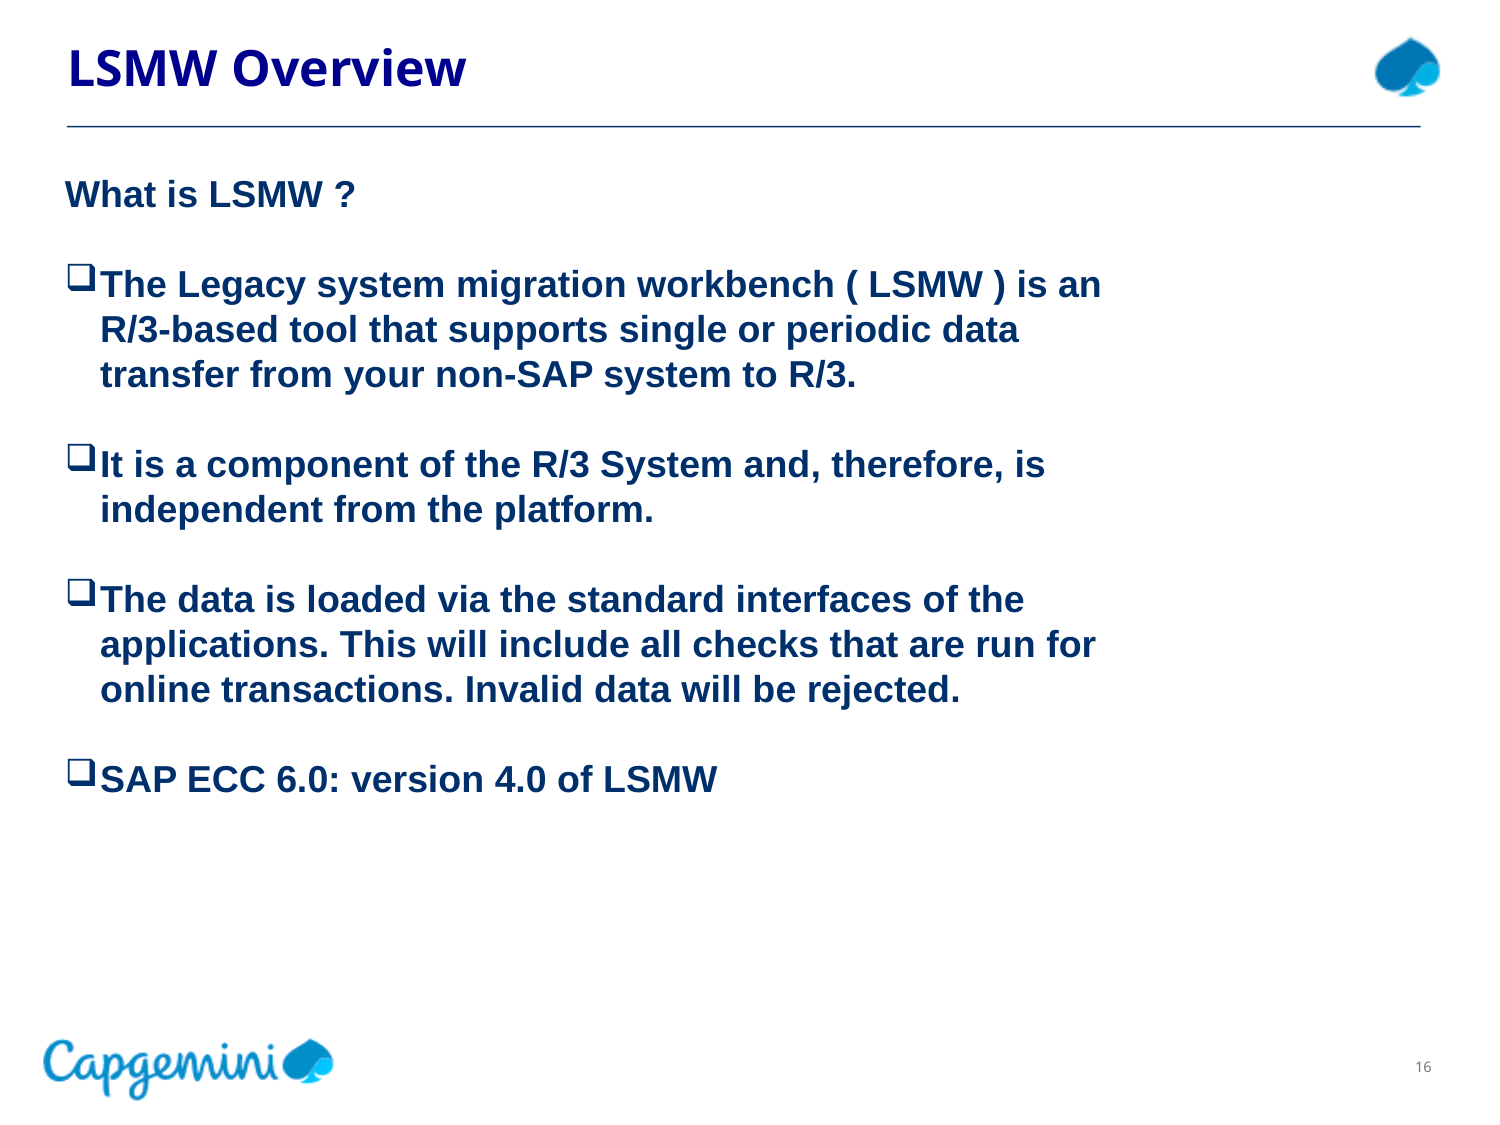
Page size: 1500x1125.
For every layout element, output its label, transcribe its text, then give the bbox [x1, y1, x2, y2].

picture [32, 1012, 371, 1119]
text_box What is LSMW ? The Legacy system migration workbench ( LSMW ) is an R/3-based tool that supports single or periodic data transfer from your non-SAP system to R/3. It is a component of the R/3 System and, therefore, is independent from the platform. The data is loaded via the standard interfaces of the applications. This will include all checks that are run for online transactions. Invalid data will be rejected. SAP ECC 6.0: version 4.0 of LSMW [50, 162, 1125, 898]
picture [1337, 11, 1464, 126]
title LSMW Overview [37, 24, 1332, 116]
